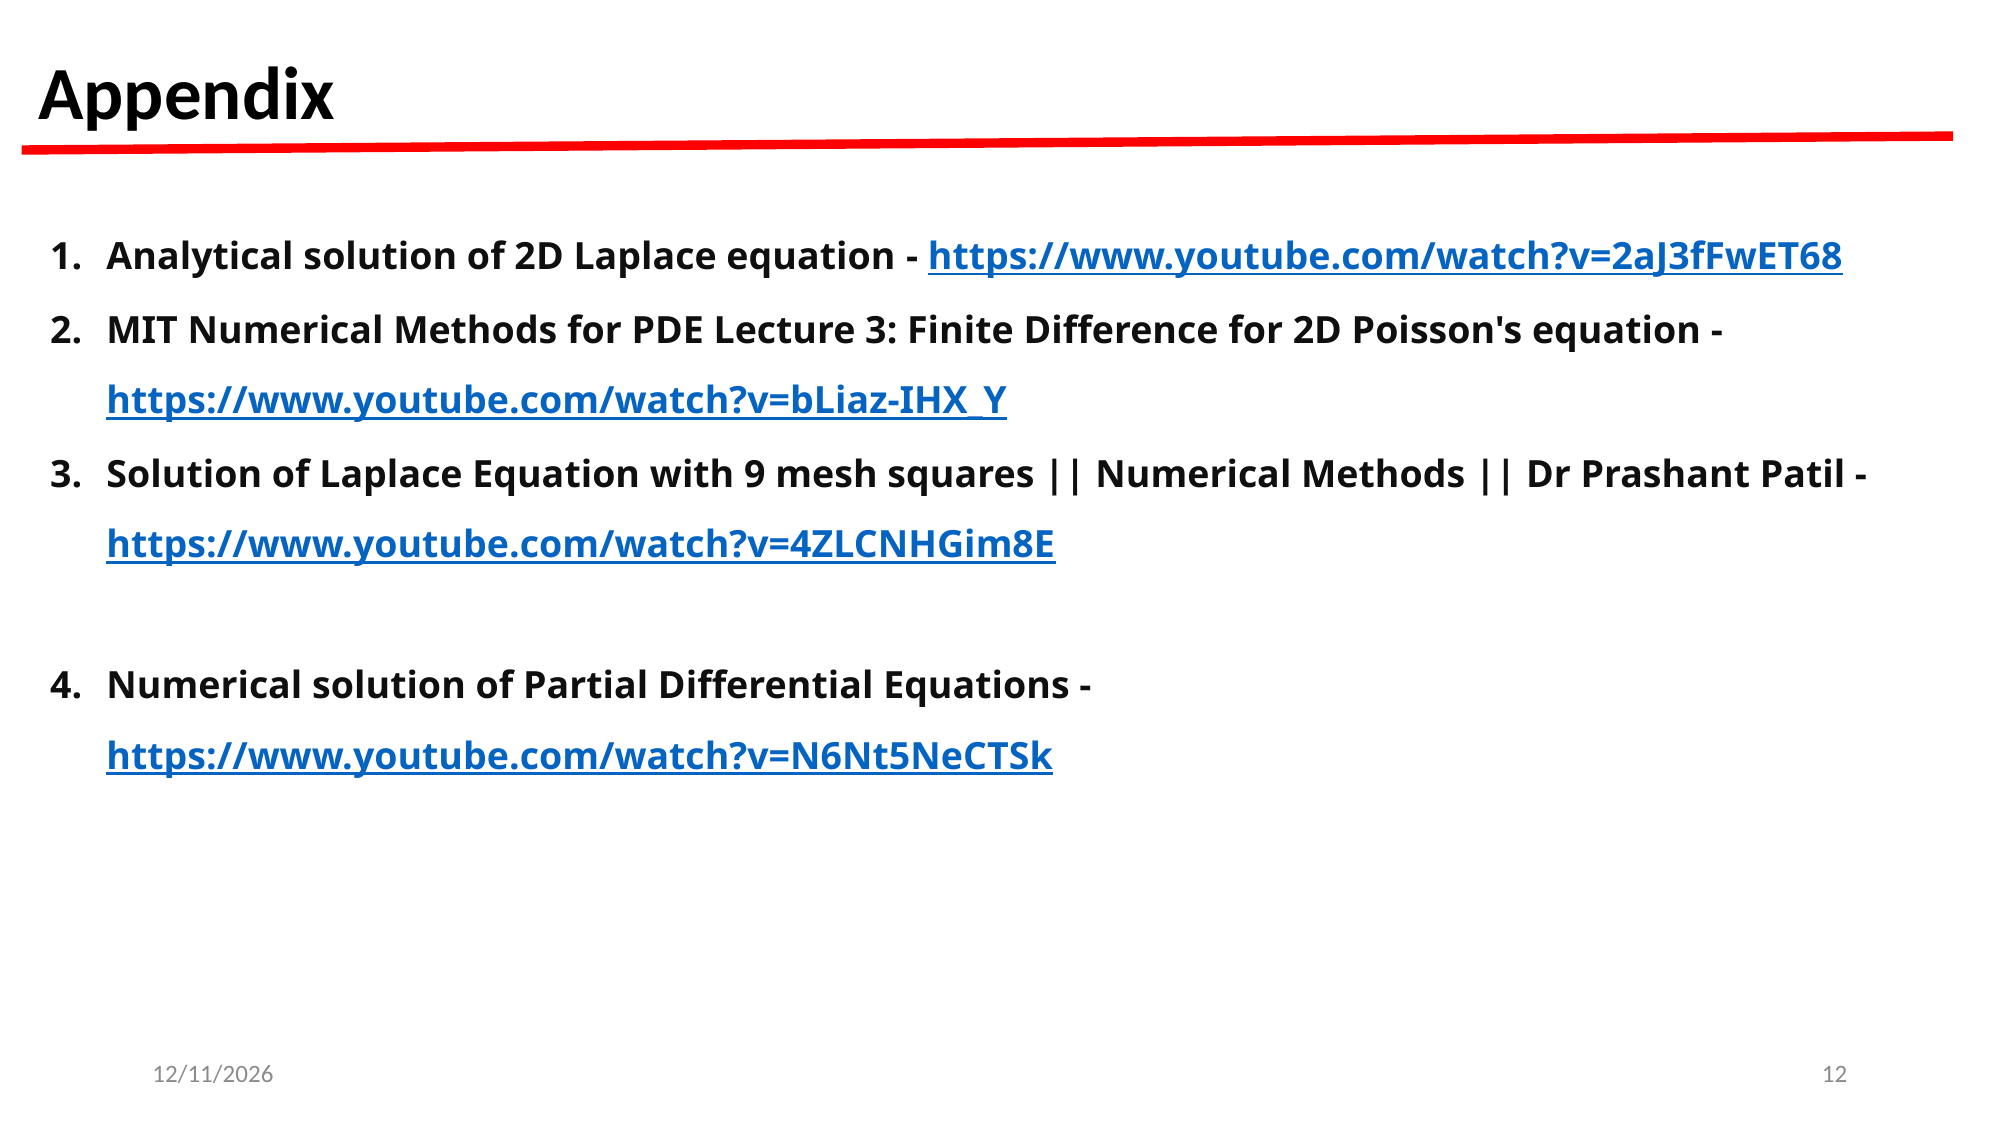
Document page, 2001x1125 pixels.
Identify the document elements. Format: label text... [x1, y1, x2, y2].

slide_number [137, 1042, 588, 1103]
text_box Analytical solution of 2D Laplace equation - https://www.youtube.com/watch?v=2aJ3fFwET68 MIT Numerical Methods for PDE Lecture 3: Finite Difference for 2D Poisson's equation - https://www.youtube.com/watch?v=bLiaz-IHX_Y Solution of Laplace Equation with 9 mesh squares || Numerical Methods || Dr Prashant Patil - https://www.youtube.com/watch?v=4ZLCNHGim8E Numerical solution of Partial Differential Equations - https://www.youtube.com/watch?v=N6Nt5NeCTSk [35, 199, 1953, 836]
slide_number 12 [1412, 1042, 1863, 1103]
text_box Appendix [23, 36, 351, 135]
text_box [21, 135, 1954, 150]
